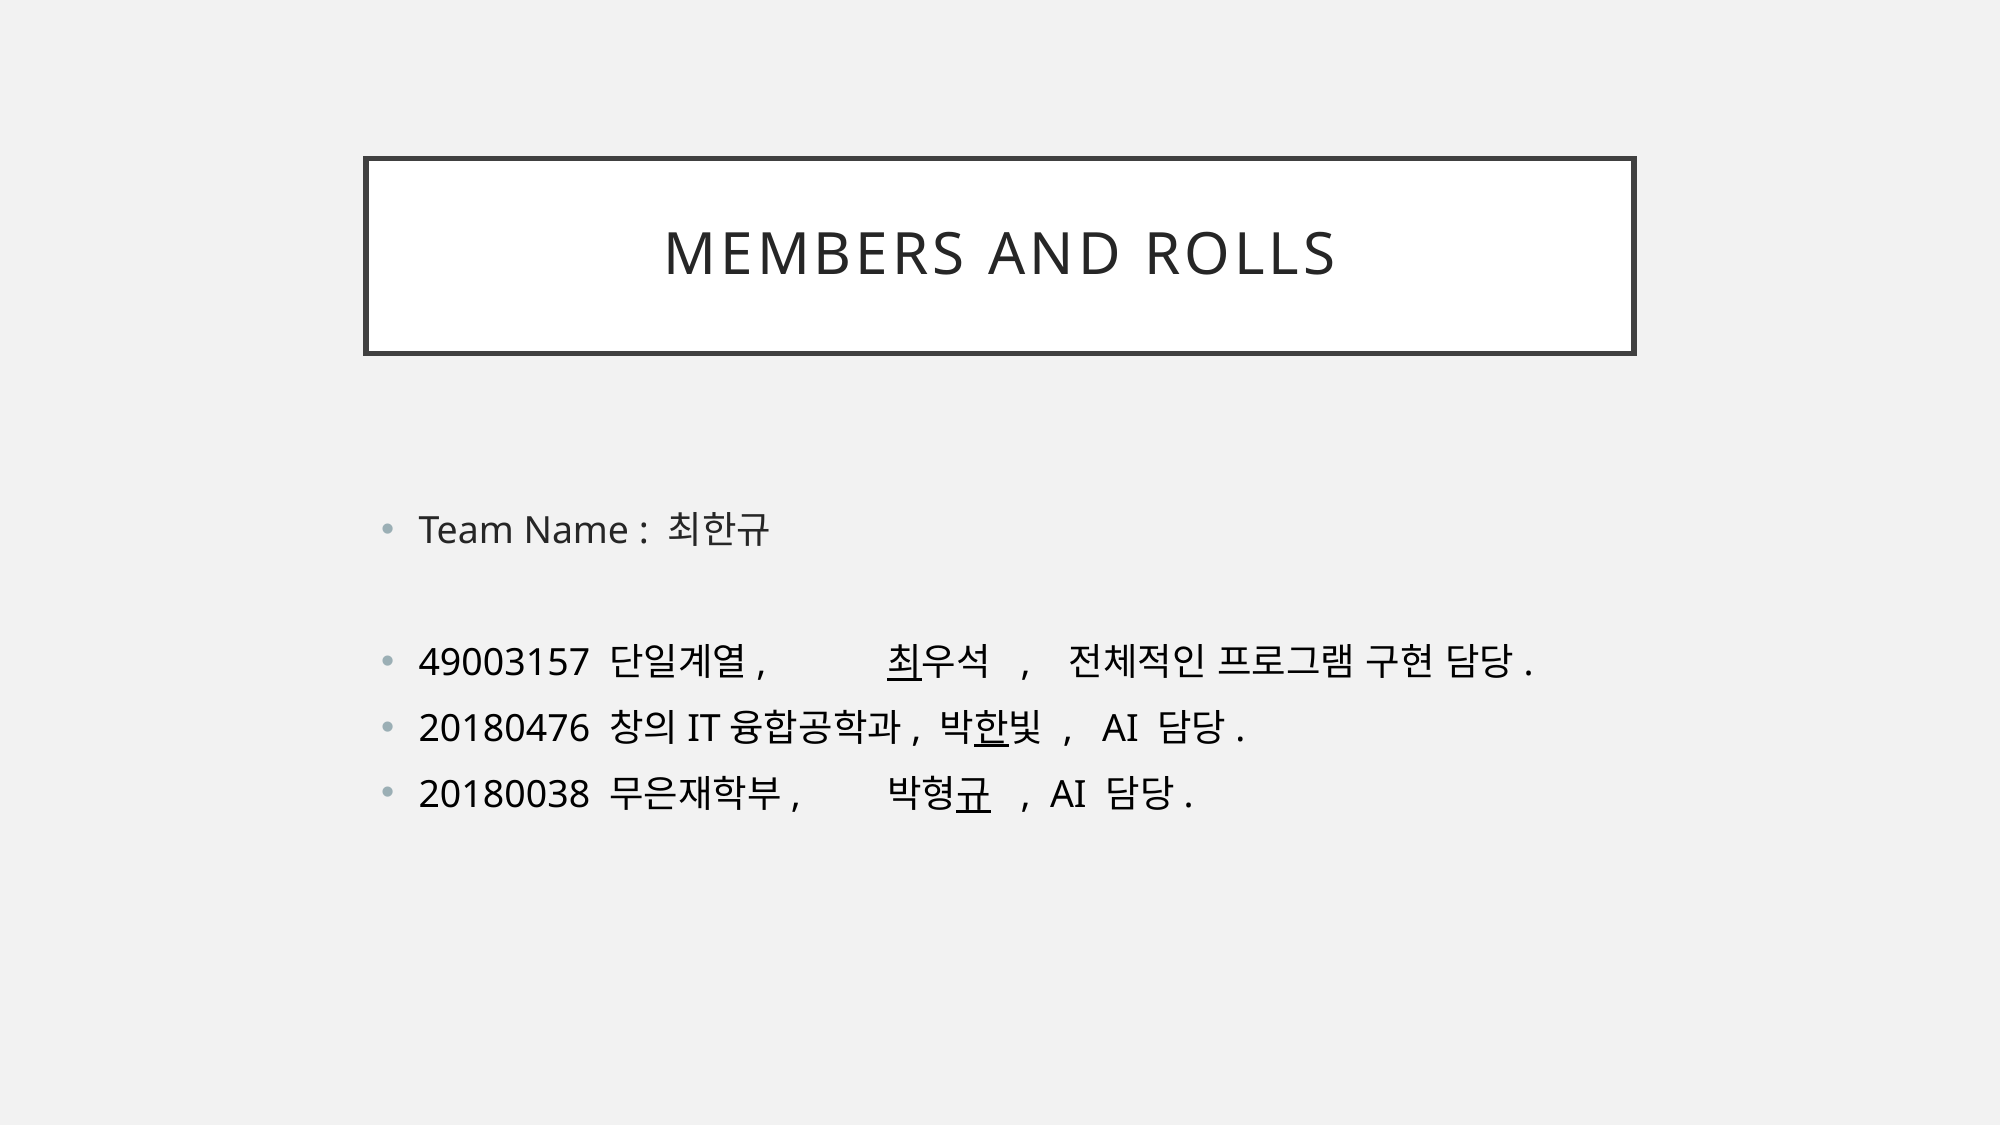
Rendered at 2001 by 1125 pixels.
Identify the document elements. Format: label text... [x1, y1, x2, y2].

title Members and Rolls [363, 156, 1637, 356]
list Team Name : 최한규 49003157 단일계열, 최우석 , 전체적인 프로그램 구현 담당. 20180476 창의IT융합공학과, 박한빛 , AI 담당. 20180038 무은재학부, 박형규 , AI 담당. [366, 432, 1634, 942]
